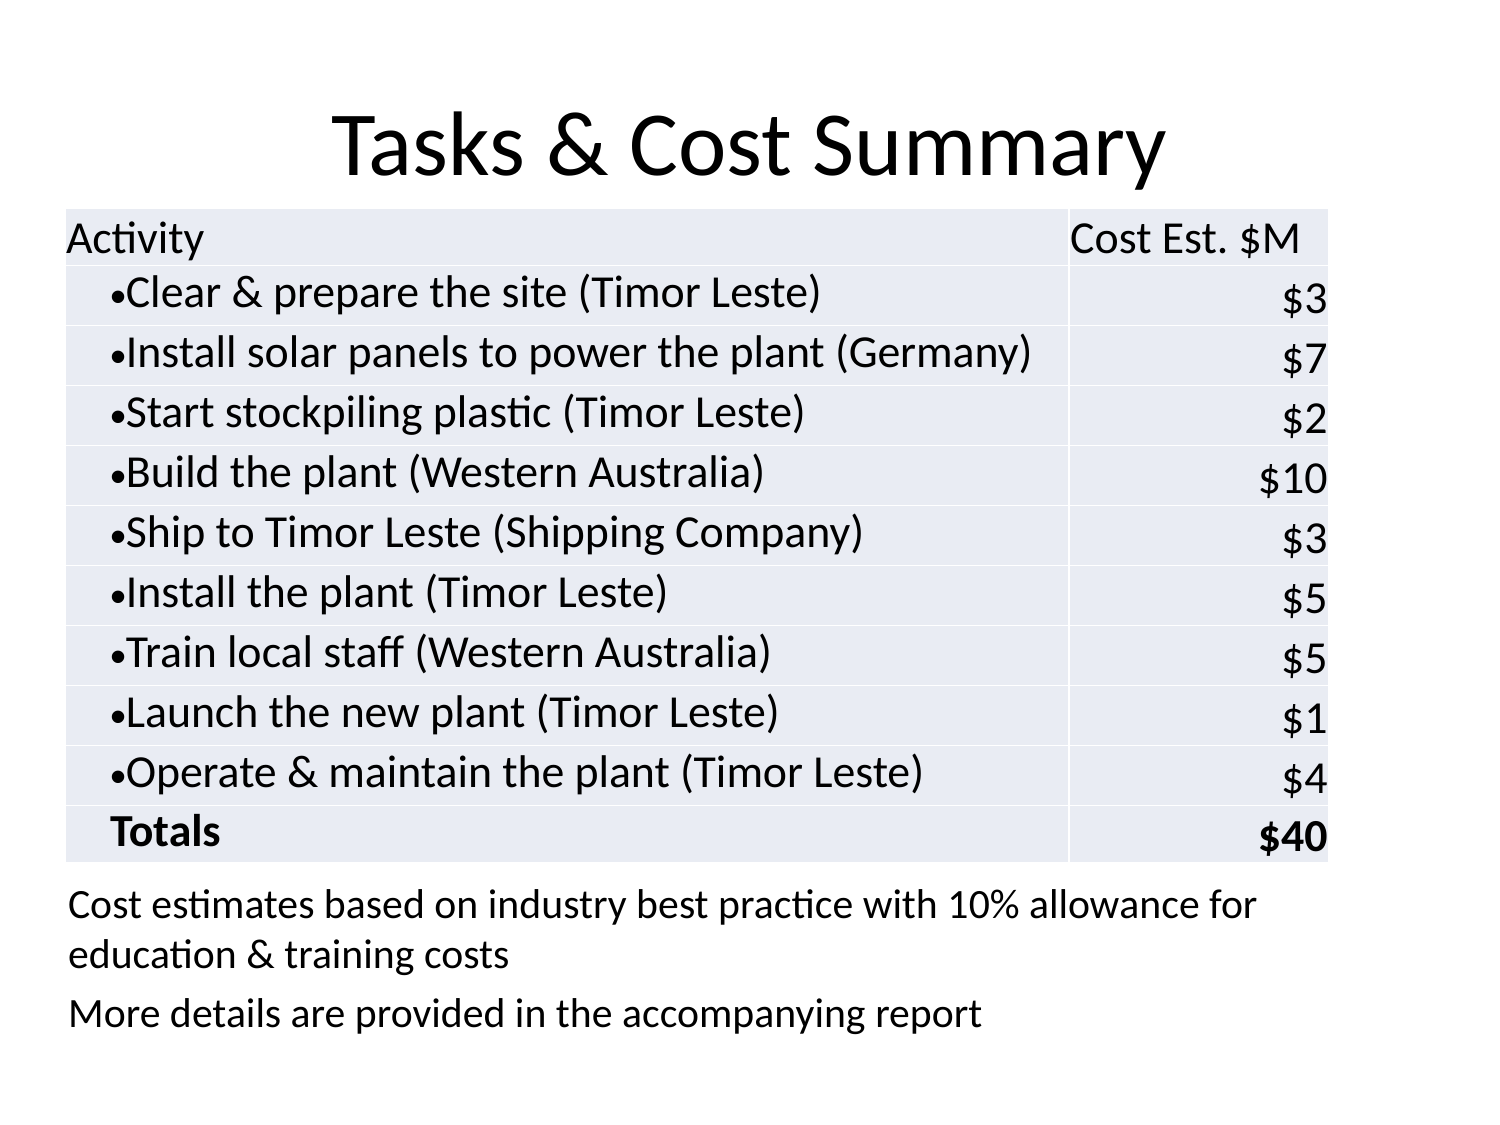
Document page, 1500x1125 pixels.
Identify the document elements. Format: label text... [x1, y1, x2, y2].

table_cell $7 [1070, 326, 1328, 385]
table_cell Build the plant (Western Australia) [66, 446, 1068, 505]
table_cell $1 [1070, 686, 1328, 745]
table_cell Install the plant (Timor Leste) [66, 566, 1068, 625]
table_cell Train local staff (Western Australia) [66, 626, 1068, 685]
table_cell $3 [1070, 266, 1328, 325]
table_cell Launch the new plant (Timor Leste) [66, 686, 1068, 745]
table_cell Start stockpiling plastic (Timor Leste) [66, 386, 1068, 445]
table_cell $4 [1070, 746, 1328, 805]
list Cost estimates based on industry best practice with 10% allowance for education & training costs More details are provided in the accompanying report [53, 869, 1404, 1059]
table_cell Totals [66, 806, 1068, 862]
table_cell $5 [1070, 566, 1328, 625]
table_cell $40 [1070, 806, 1328, 862]
table_cell Ship to Timor Leste (Shipping Company) [66, 506, 1068, 565]
table_header Activity [66, 209, 1068, 265]
table_cell Clear & prepare the site (Timor Leste) [66, 266, 1068, 325]
table_cell Operate & maintain the plant (Timor Leste) [66, 746, 1068, 805]
table_cell $5 [1070, 626, 1328, 685]
table_cell $3 [1070, 506, 1328, 565]
title Tasks & Cost Summary [75, 45, 1425, 233]
table_cell $2 [1070, 386, 1328, 445]
table_cell Install solar panels to power the plant (Germany) [66, 326, 1068, 385]
table_header Cost Est. $M [1070, 209, 1328, 265]
table_cell $10 [1070, 446, 1328, 505]
